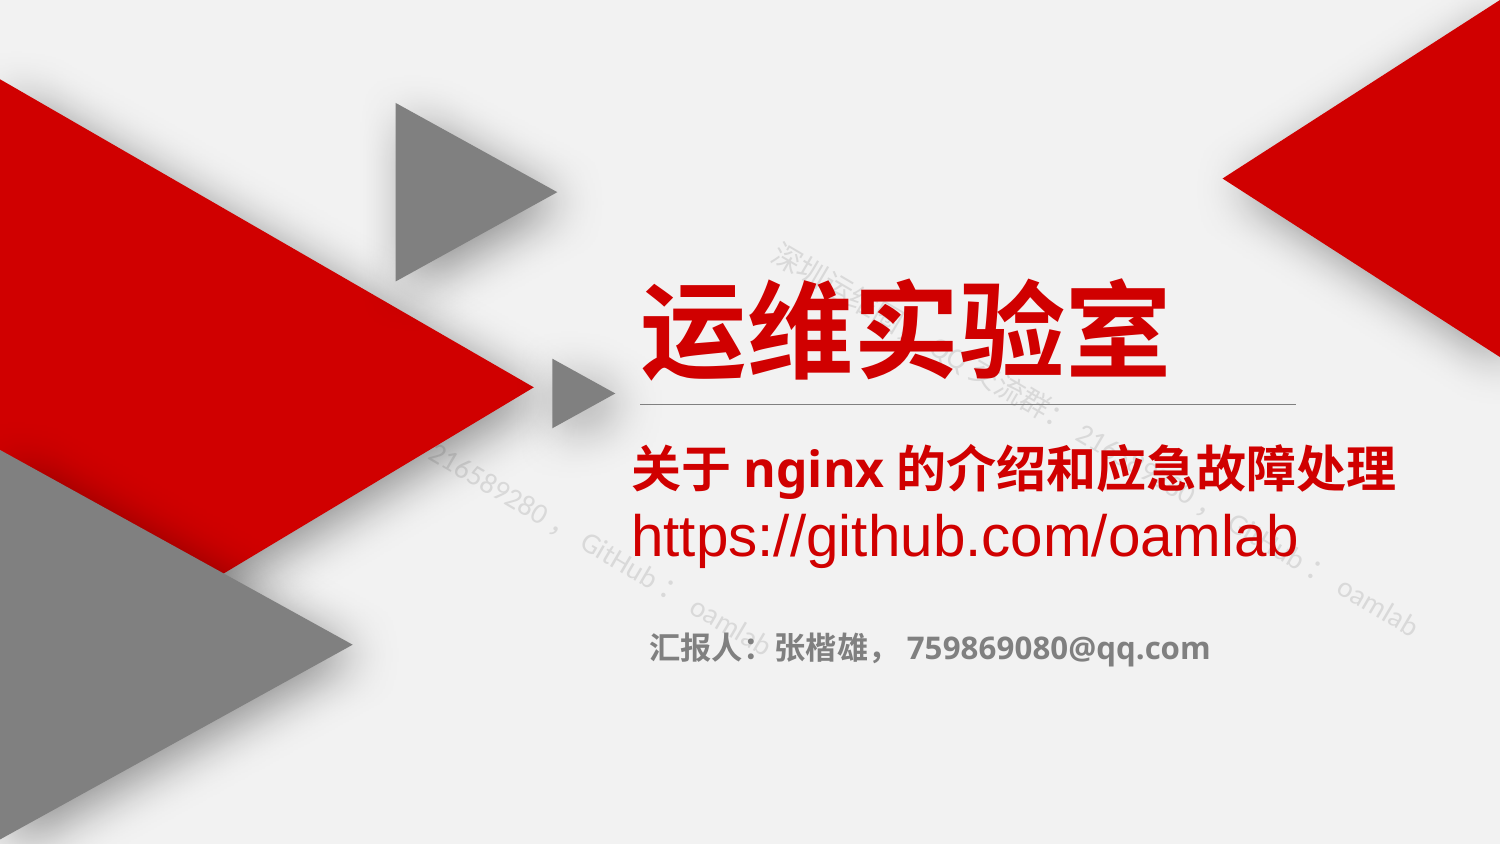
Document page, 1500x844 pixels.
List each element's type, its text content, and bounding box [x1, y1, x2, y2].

text_box 汇报人：张楷雄，759869080@qq.com [638, 622, 1492, 672]
text_box [393, 101, 560, 284]
text_box [550, 356, 618, 431]
text_box [0, 77, 531, 557]
text_box 关于nginx的介绍和应急故障处理 https://github.com/oamlab [620, 432, 1473, 574]
text_box 运维实验室 [629, 258, 1287, 398]
text_box [1220, 0, 1500, 359]
text_box [0, 448, 355, 842]
